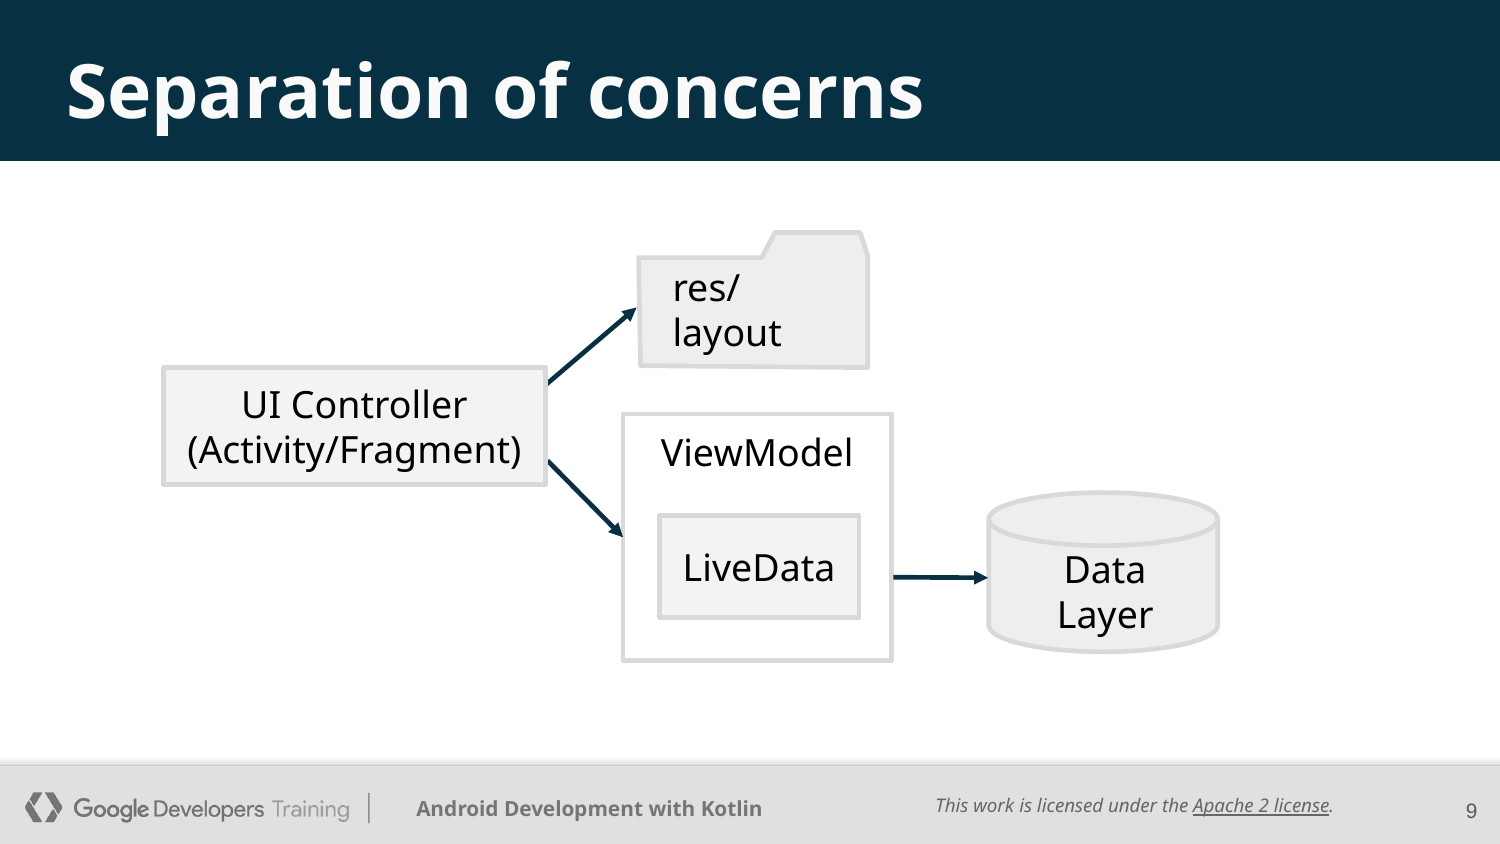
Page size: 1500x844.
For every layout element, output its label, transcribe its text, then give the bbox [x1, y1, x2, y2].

picture [0, 161, 1500, 844]
title Separation of concerns [51, 28, 1449, 122]
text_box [163, 232, 1219, 661]
slide_number 9 [1402, 777, 1493, 842]
